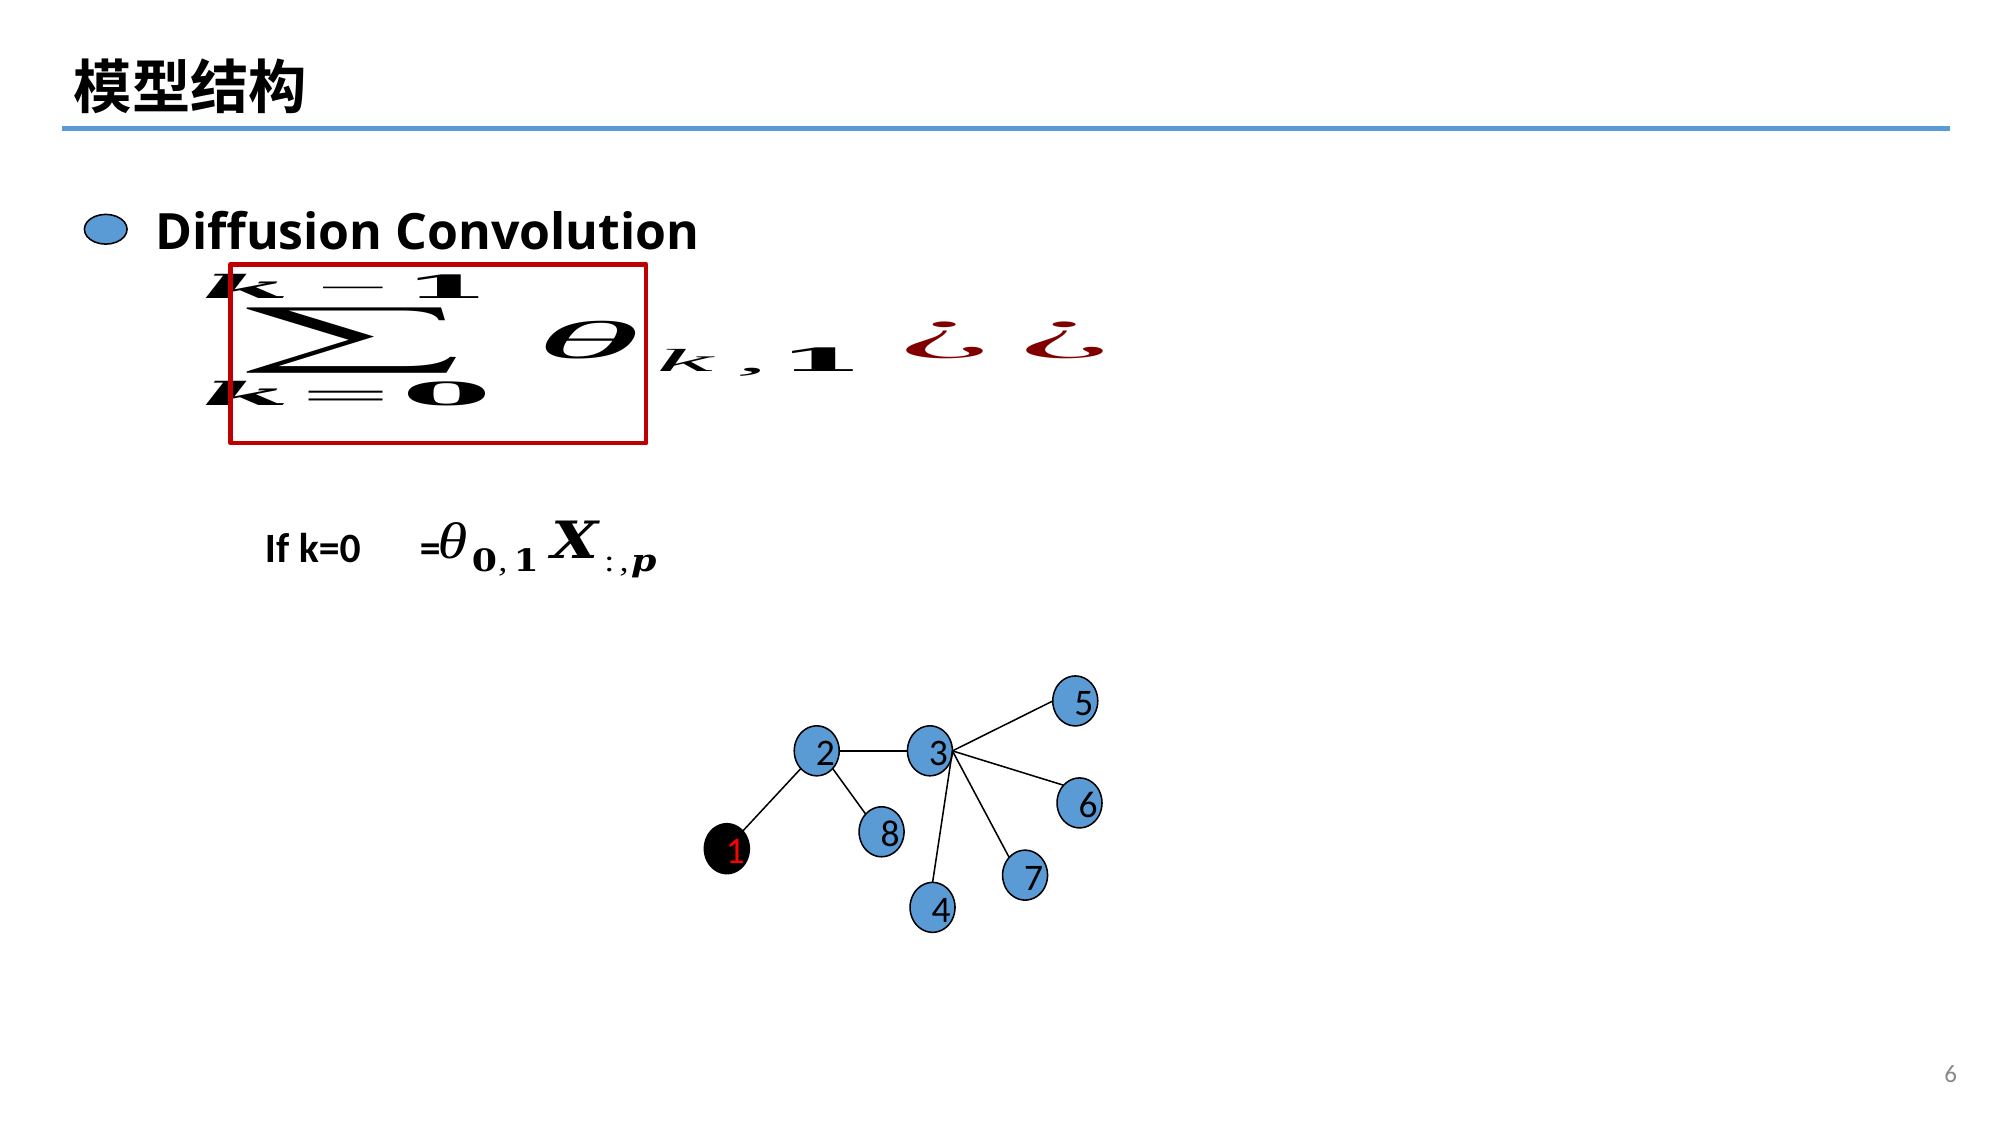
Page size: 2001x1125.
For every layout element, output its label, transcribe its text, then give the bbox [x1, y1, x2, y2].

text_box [742, 768, 801, 831]
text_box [1010, 750, 1064, 786]
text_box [952, 750, 1010, 858]
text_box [932, 750, 953, 883]
text_box 1 [704, 823, 750, 874]
text_box 2 [794, 725, 840, 776]
text_box [230, 264, 647, 444]
text_box 5 [1052, 675, 1098, 726]
text_box [84, 214, 128, 245]
text_box 4 [910, 882, 956, 933]
text_box 6 [1057, 777, 1103, 828]
text_box If k=0 [250, 512, 392, 578]
text_box 8 [859, 806, 905, 857]
slide_number 6 [1522, 1042, 1973, 1103]
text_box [832, 768, 866, 815]
text_box 7 [1002, 850, 1048, 901]
text_box 模型结构 [59, 42, 593, 128]
text_box = [405, 512, 481, 578]
text_box 3 [907, 725, 952, 776]
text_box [952, 700, 1053, 750]
text_box Diffusion Convolution [140, 192, 1088, 268]
